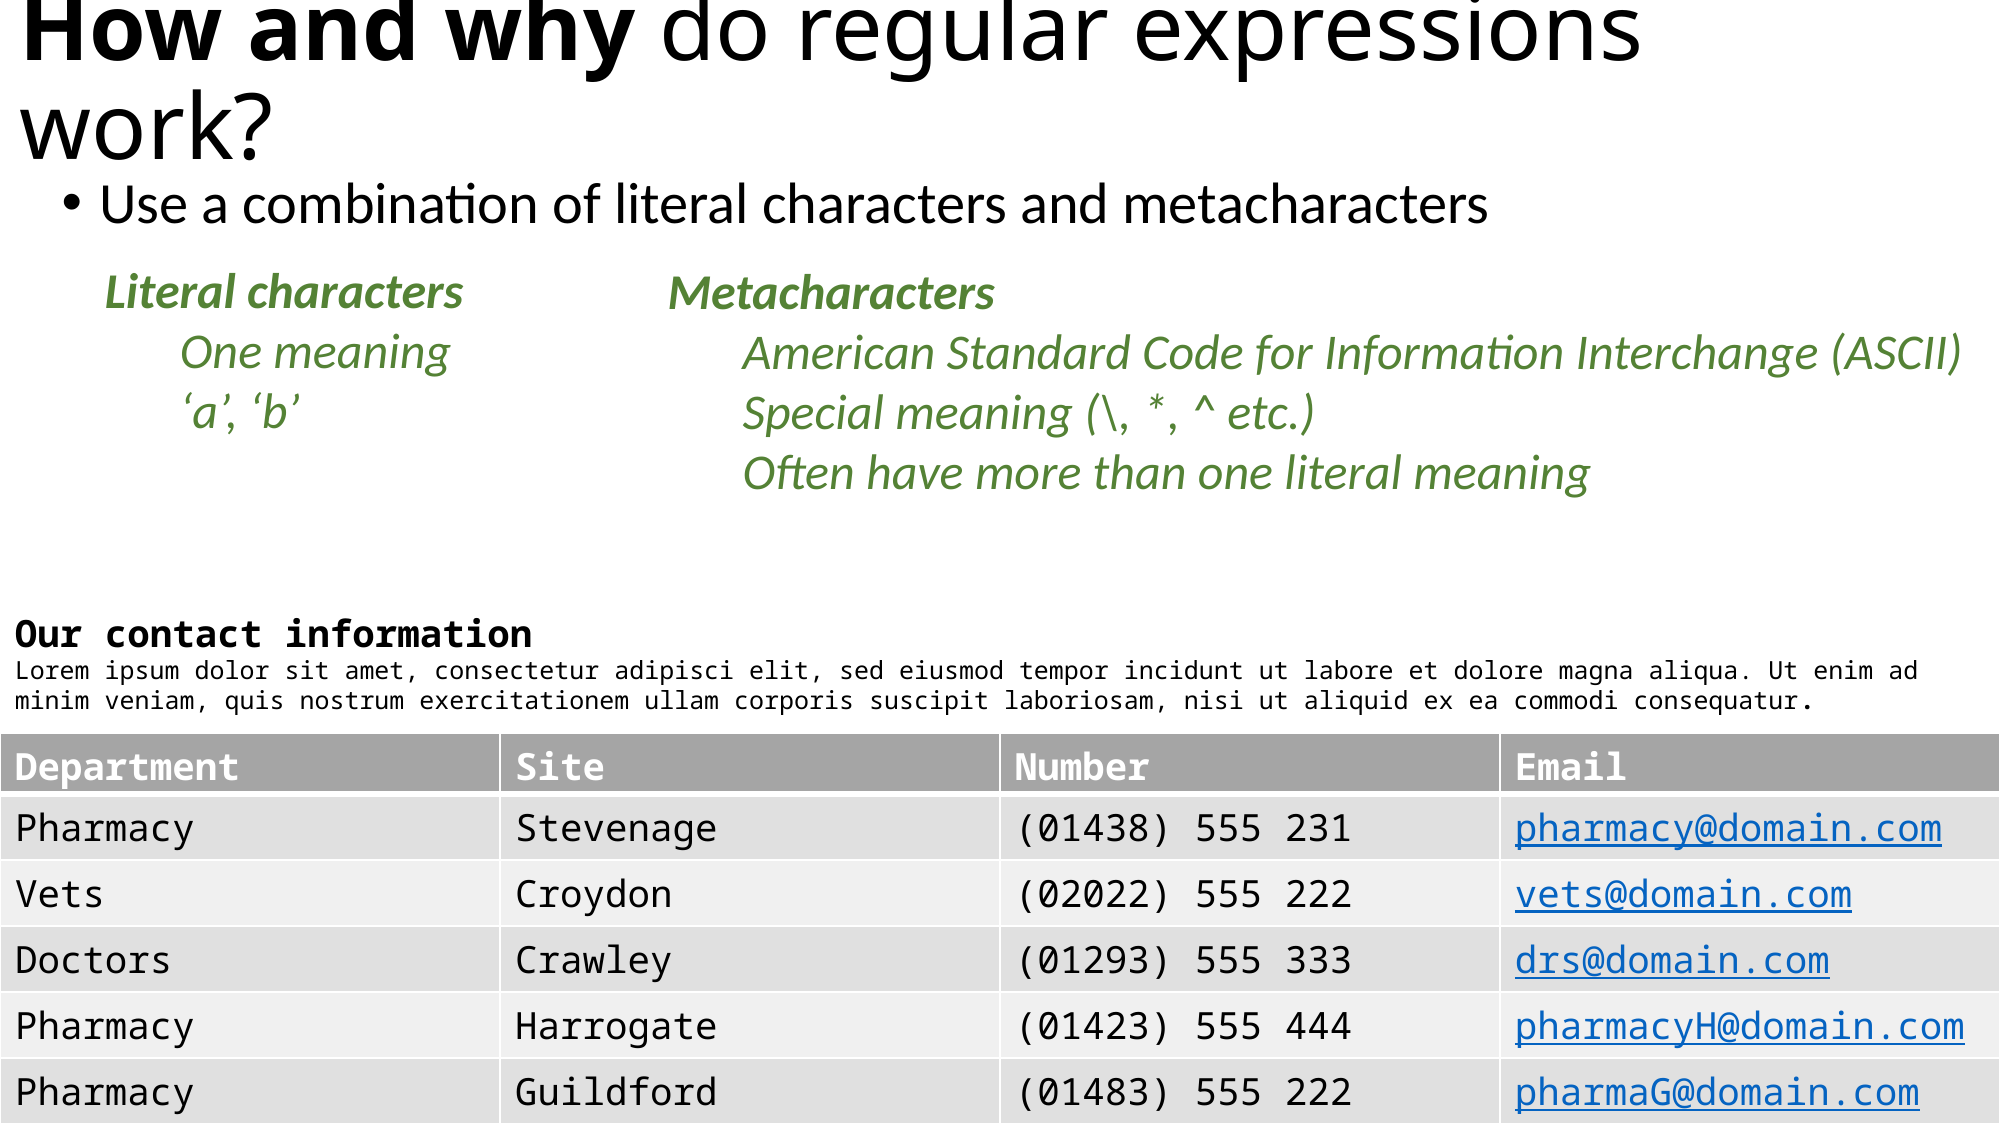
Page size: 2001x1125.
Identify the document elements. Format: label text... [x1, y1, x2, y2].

table_header Site [501, 734, 999, 791]
text_box Literal characters One meaning ‘a’, ‘b’ [14, 251, 577, 447]
text_box Use a combination of literal characters and metacharacters [46, 165, 1772, 251]
table_header Email [1501, 734, 1999, 791]
table_cell (01483) 555 222 [1001, 1059, 1499, 1123]
title How and why do regular expressions work? [4, 0, 1730, 190]
table_cell Doctors [1, 927, 499, 991]
table_cell Crawley [501, 927, 999, 991]
table_cell pharmaG@domain.com [1501, 1059, 1999, 1123]
table_cell Harrogate [501, 993, 999, 1057]
table_cell Guildford [501, 1059, 999, 1123]
text_box Our contact information Lorem ipsum dolor sit amet, consectetur adipisci elit, sed eiusmod tempor incidunt ut labore et dolore magna aliqua. Ut enim ad minim veniam, quis nostrum exercitationem ullam corporis suscipit laboriosam, nisi ut aliquid ex ea commodi consequatur. [0, 602, 2000, 722]
table_cell pharmacyH@domain.com [1501, 993, 1999, 1057]
table_cell (02022) 555 222 [1001, 861, 1499, 925]
table_cell (01423) 555 444 [1001, 993, 1499, 1057]
table_cell pharmacy@domain.com [1501, 797, 1999, 859]
table_cell Pharmacy [1, 993, 499, 1057]
text_box Use a combination of literal characters and metacharacters [46, 447, 1772, 556]
table_cell Pharmacy [1, 1059, 499, 1123]
text_box Metacharacters American Standard Code for Information Interchange (ASCII) Special meaning (\, *, ^ etc.) Often have more than one literal meaning [577, 251, 2000, 507]
table_cell (01293) 555 333 [1001, 927, 1499, 991]
table_cell Croydon [501, 861, 999, 925]
table_cell Stevenage [501, 797, 999, 859]
table_cell Vets [1, 861, 499, 925]
table_cell (01438) 555 231 [1001, 797, 1499, 859]
table_cell Pharmacy [1, 797, 499, 859]
table_header Department [1, 734, 499, 791]
table_cell vets@domain.com [1501, 861, 1999, 925]
table_header Number [1001, 734, 1499, 791]
table_cell drs@domain.com [1501, 927, 1999, 991]
